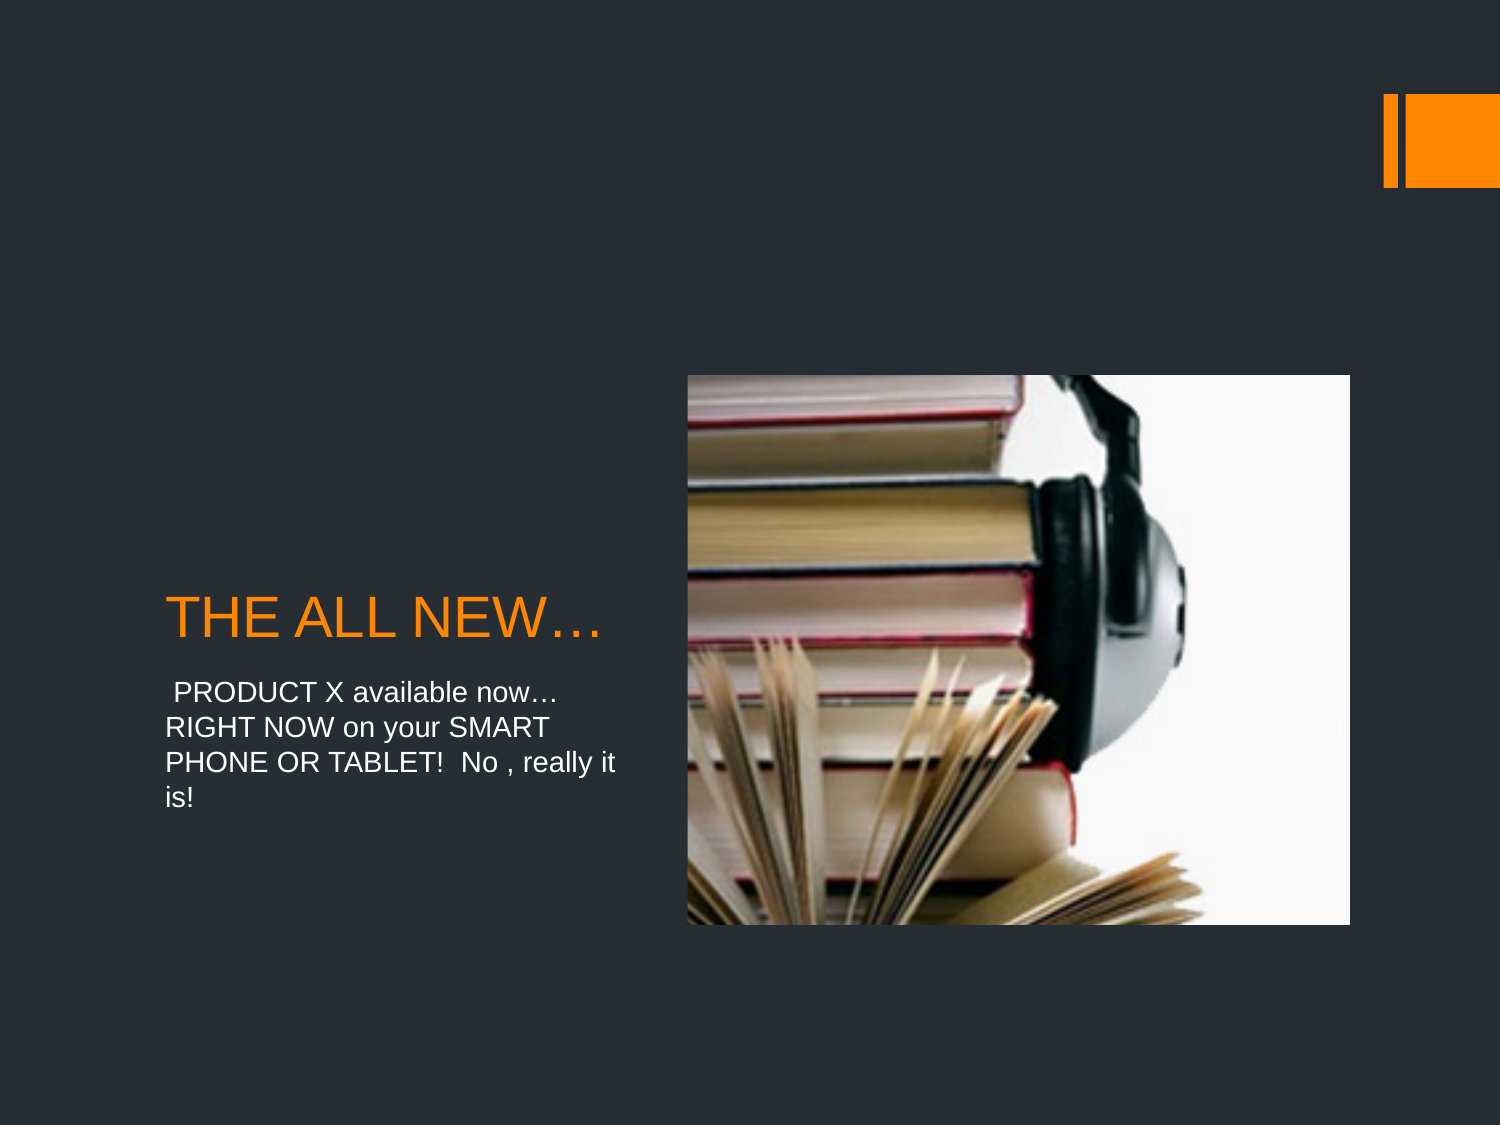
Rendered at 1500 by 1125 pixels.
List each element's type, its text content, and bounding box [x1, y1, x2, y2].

title THE ALL NEW… [150, 299, 635, 657]
list PRODUCT X available now… RIGHT NOW on your SMART PHONE OR TABLET! No , really it is! [150, 666, 635, 1035]
picture [686, 374, 1351, 926]
